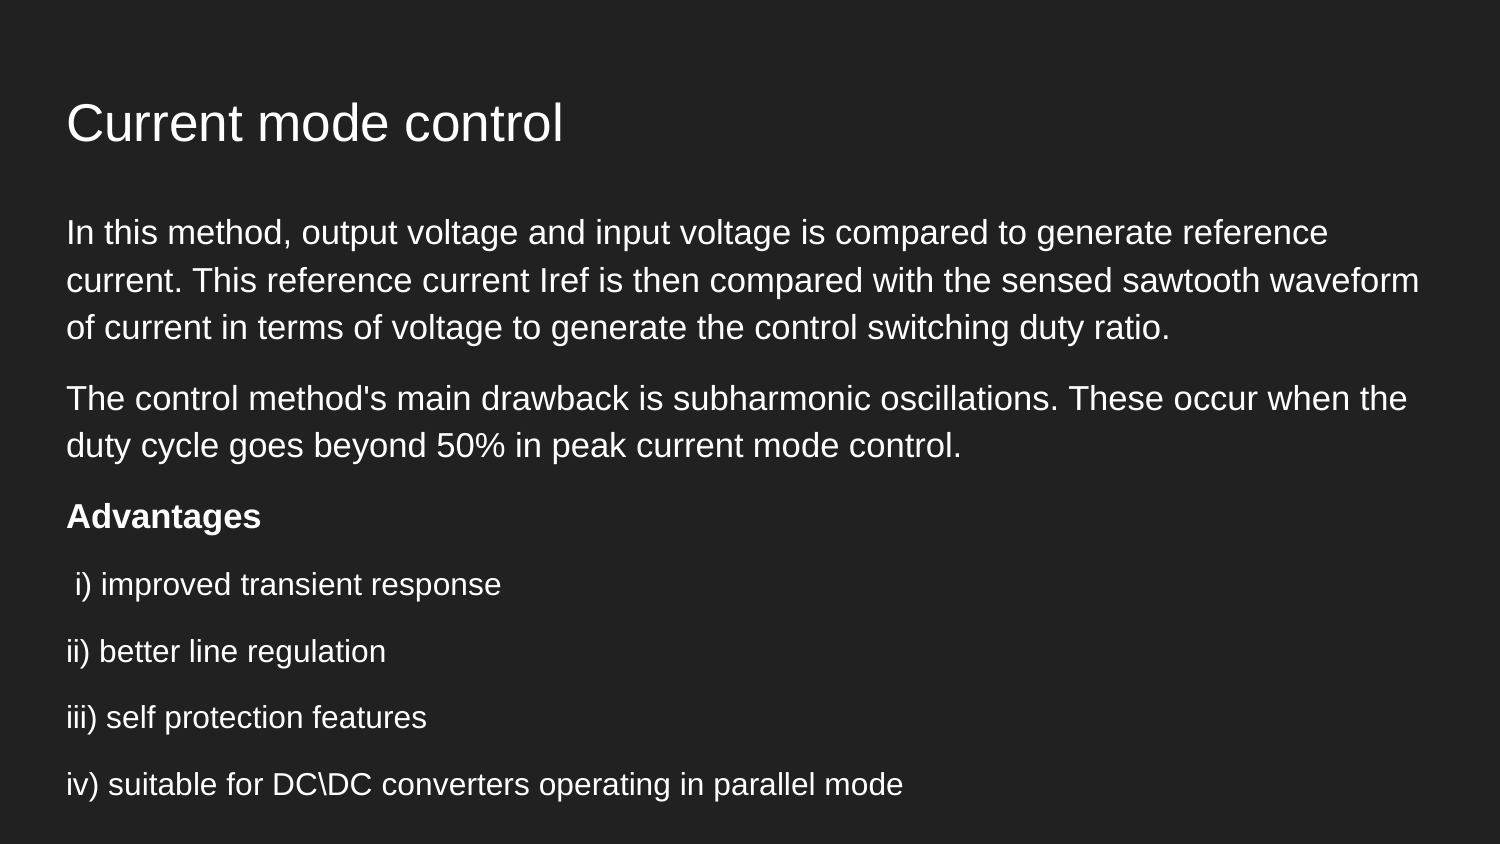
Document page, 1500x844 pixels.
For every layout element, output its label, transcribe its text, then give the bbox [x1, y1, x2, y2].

title Current mode control [51, 72, 1449, 167]
list In this method, output voltage and input voltage is compared to generate reference current. This reference current Iref is then compared with the sensed sawtooth waveform of current in terms of voltage to generate the control switching duty ratio. The control method's main drawback is subharmonic oscillations. These occur when the duty cycle goes beyond 50% in peak current mode control. Advantages i) improved transient response ii) better line regulation iii) self protection features iv) suitable for DC\DC converters operating in parallel mode [51, 189, 1449, 820]
